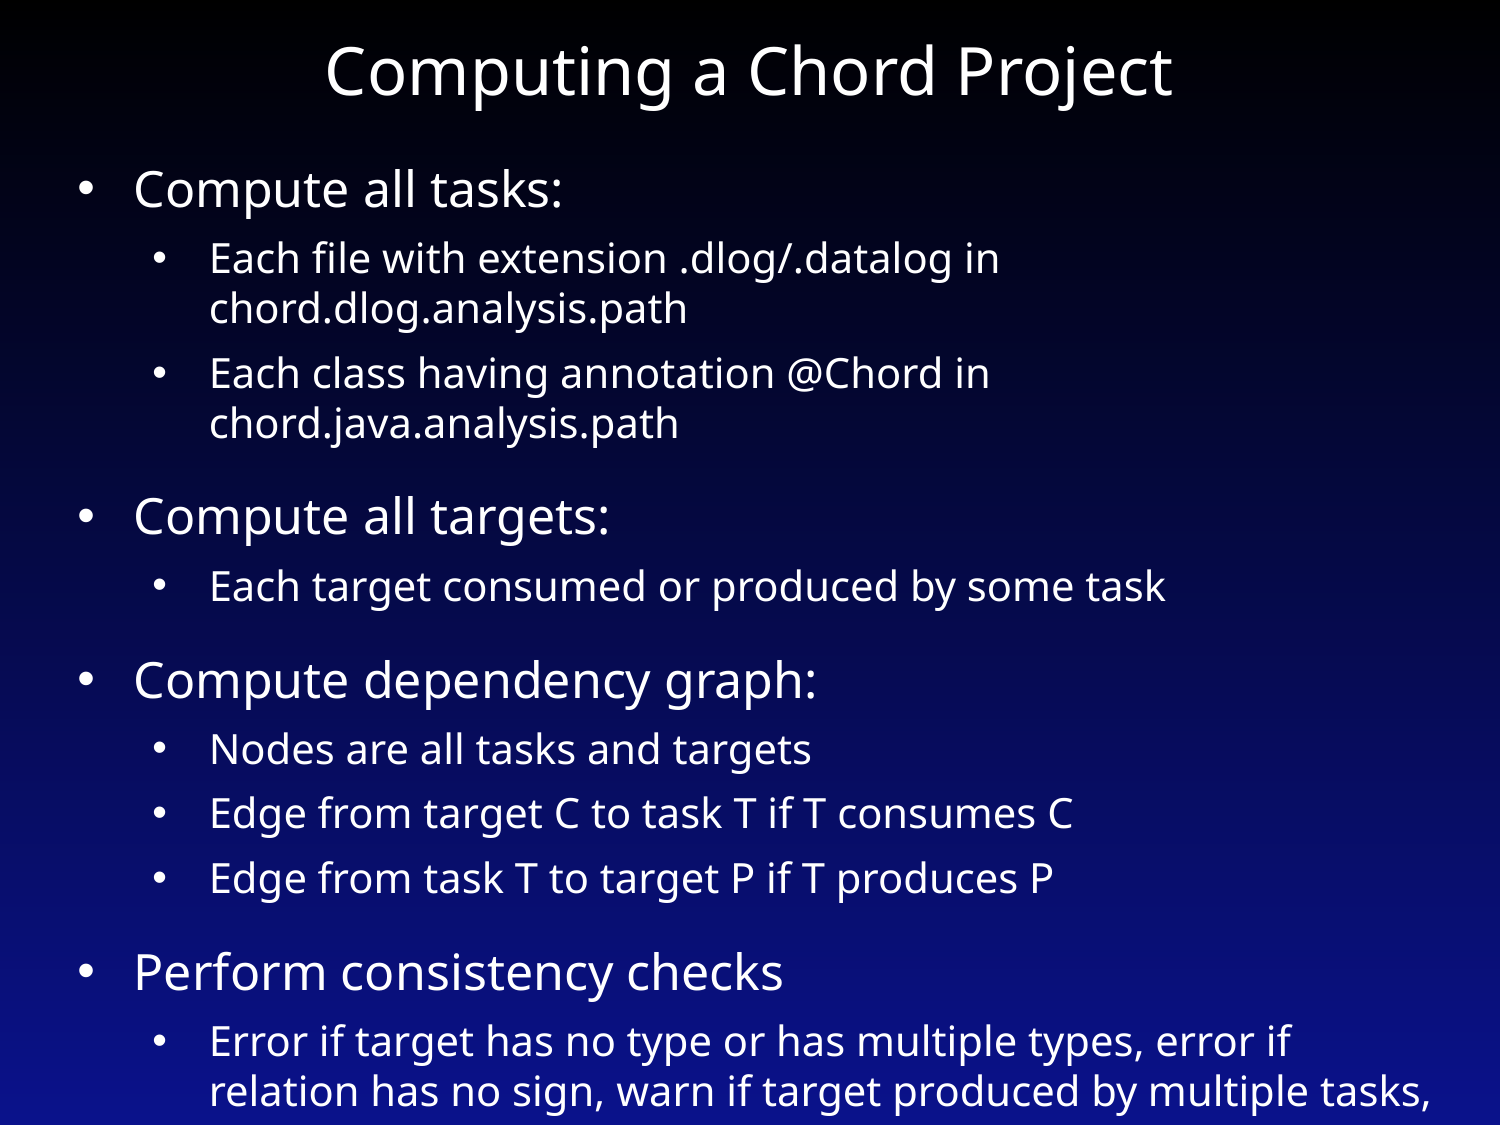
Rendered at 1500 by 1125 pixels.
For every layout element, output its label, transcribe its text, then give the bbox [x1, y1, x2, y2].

title Computing a Chord Project [0, 12, 1500, 125]
list Compute all tasks: Each file with extension .dlog/.datalog in chord.dlog.analysis.path Each class having annotation @Chord in chord.java.analysis.path Compute all targets: Each target consumed or produced by some task Compute dependency graph: Nodes are all tasks and targets Edge from target C to task T if T consumes C Edge from task T to target P if T produces P Perform consistency checks Error if target has no type or has multiple types, error if relation has no sign, warn if target produced by multiple tasks, etc. [62, 149, 1463, 1063]
